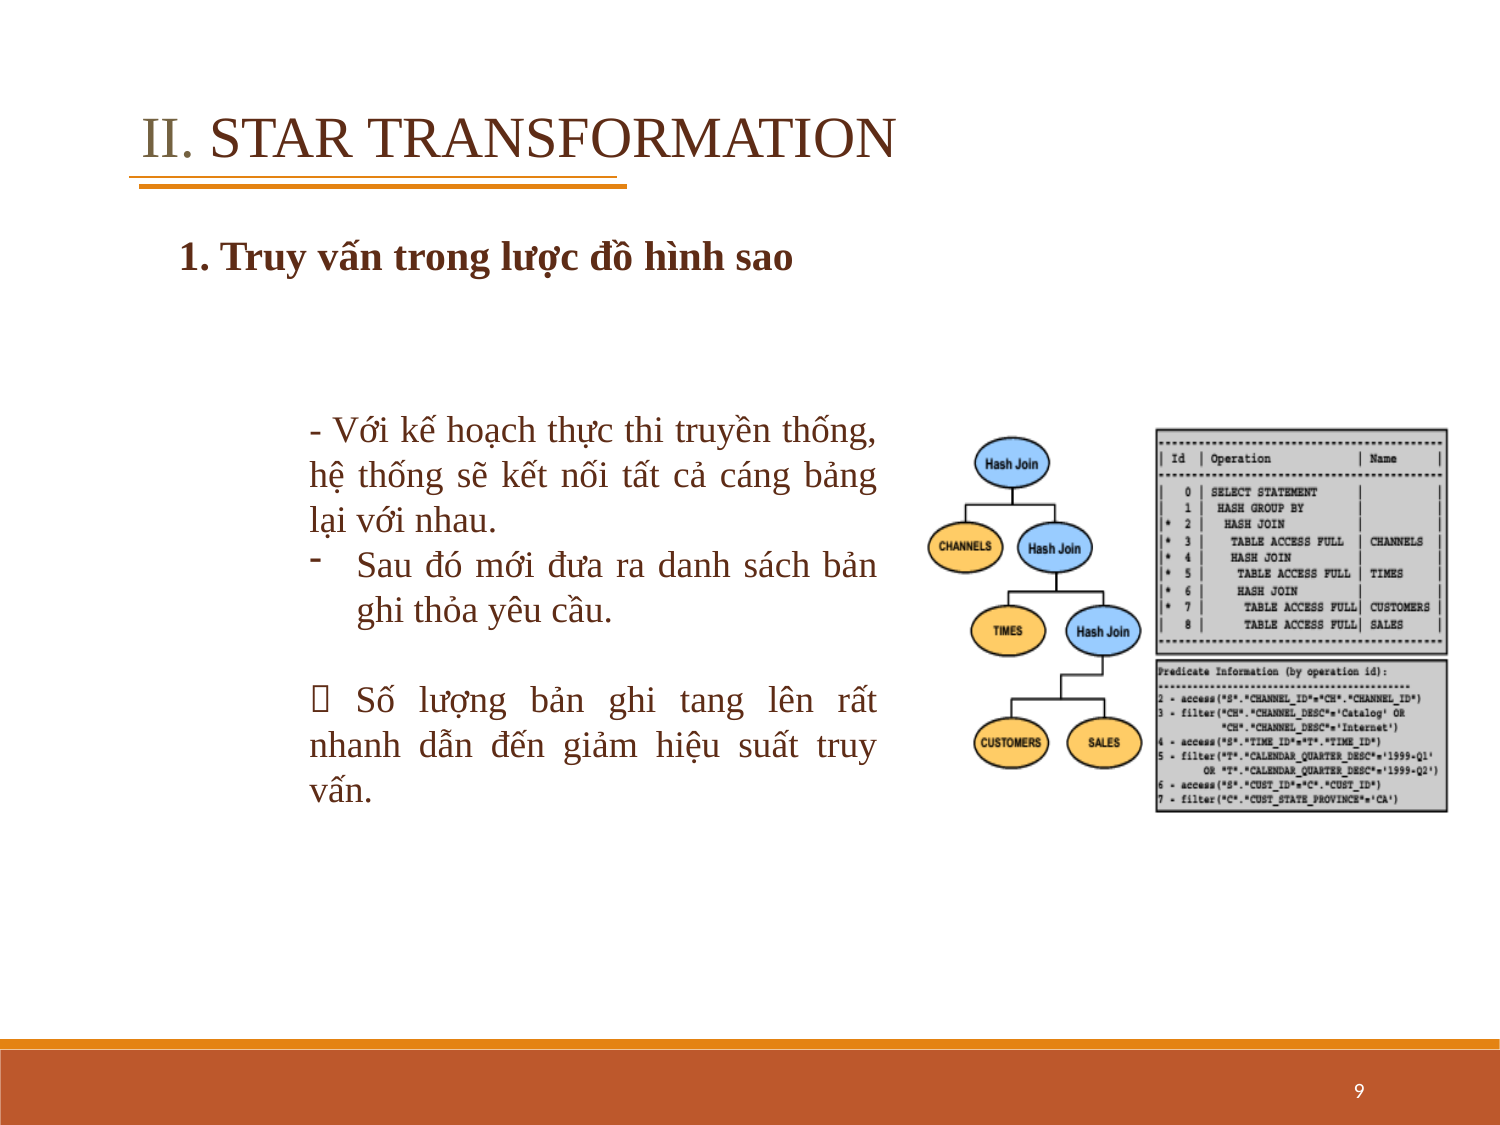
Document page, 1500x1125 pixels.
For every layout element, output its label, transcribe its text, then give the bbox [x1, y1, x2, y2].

text_box II. STAR TRANSFORMATION [126, 91, 1033, 247]
text_box - Với kế hoạch thực thi truyền thống, hệ thống sẽ kết nối tất cả cáng bảng lại với nhau. Sau đó mới đưa ra danh sách bản ghi thỏa yêu cầu.  Số lượng bản ghi tang lên rất nhanh dẫn đến giảm hiệu suất truy vấn. [294, 397, 893, 817]
text_box 1. Truy vấn trong lược đồ hình sao [163, 221, 1268, 286]
picture [920, 415, 1461, 825]
slide_number 9 [1218, 1059, 1380, 1120]
